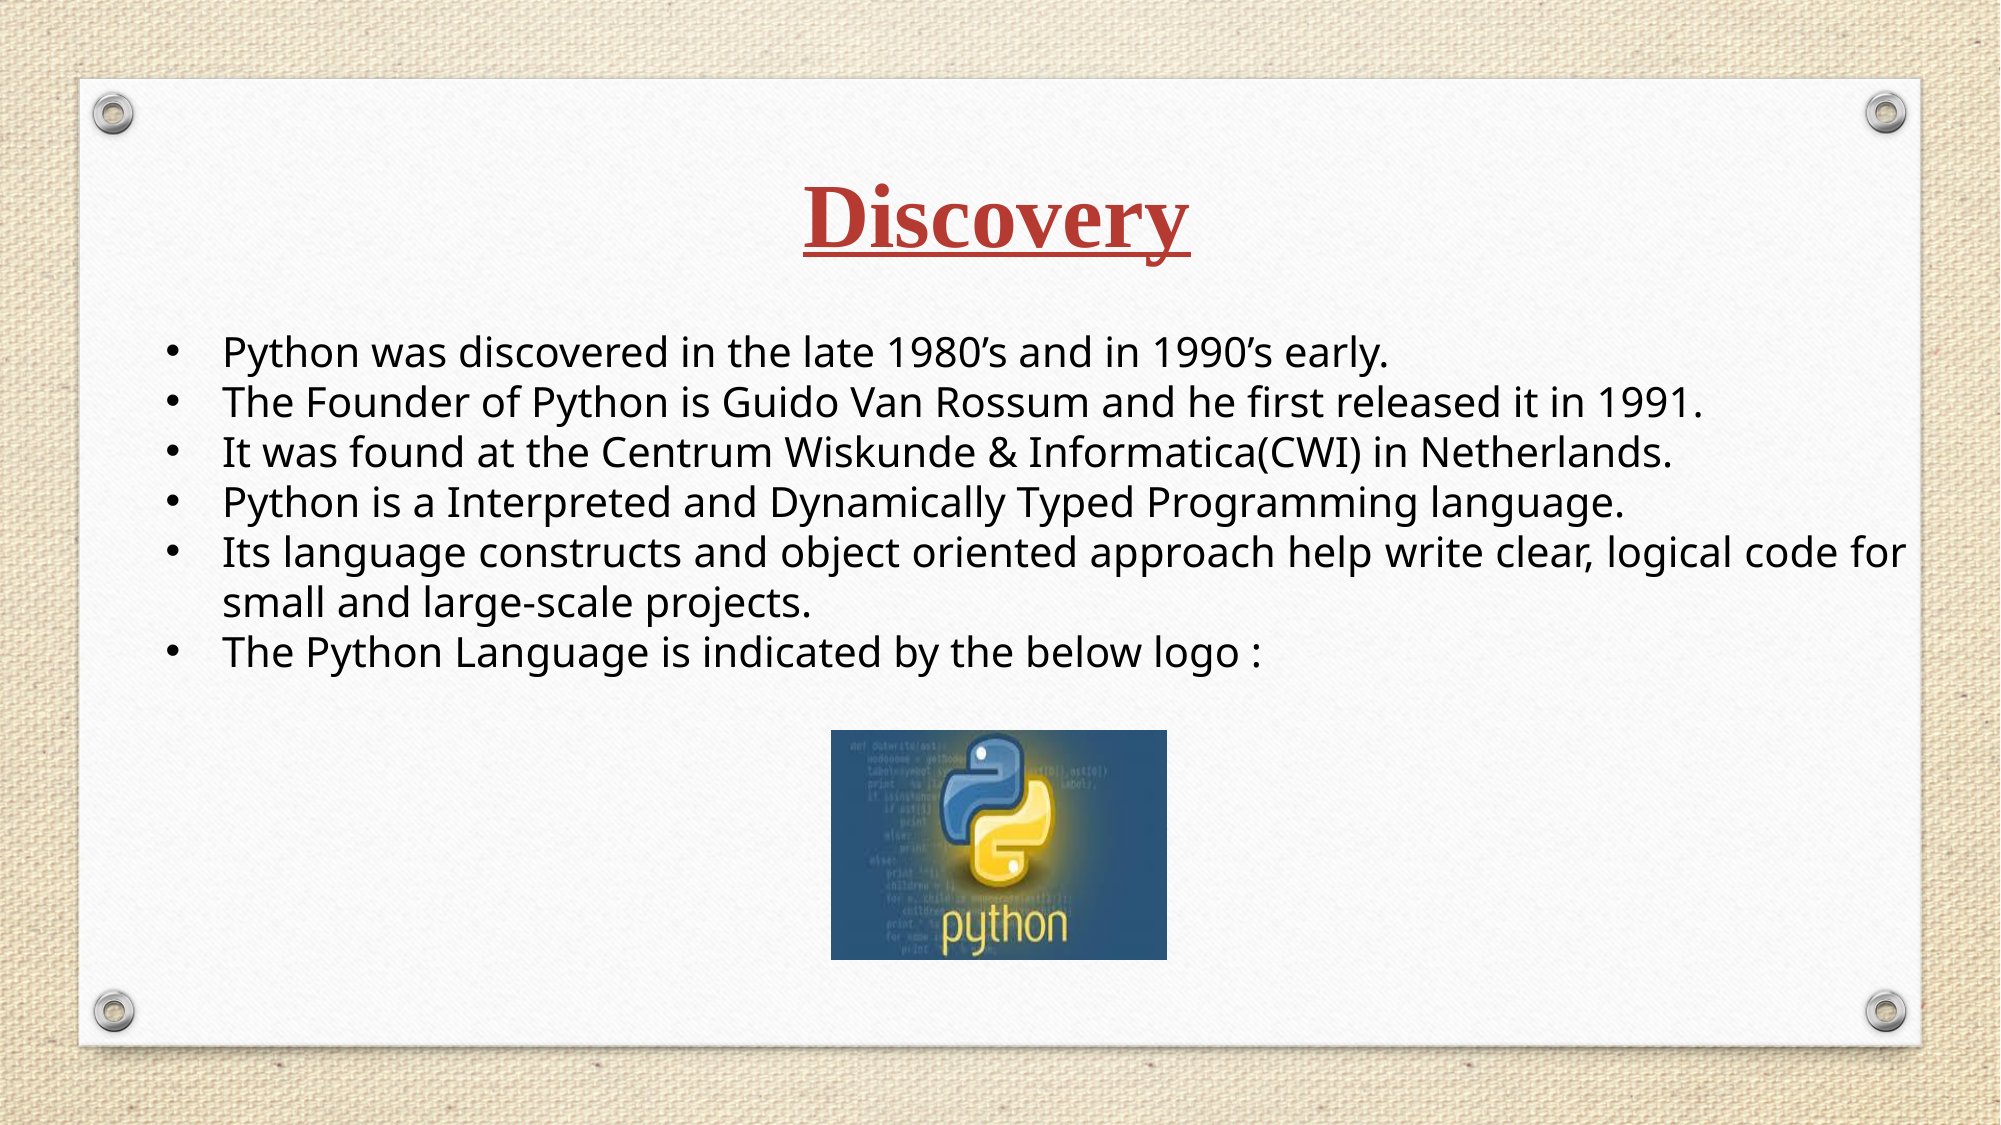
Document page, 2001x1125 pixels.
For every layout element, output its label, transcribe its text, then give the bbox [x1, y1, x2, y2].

picture [0, 0, 2001, 1125]
text_box Discovery Python was discovered in the late 1980’s and in 1990’s early. The Founder of Python is Guido Van Rossum and he first released it in 1991. It was found at the Centrum Wiskunde & Informatica(CWI) in Netherlands. Python is a Interpreted and Dynamically Typed Programming language. Its language constructs and object oriented approach help write clear, logical code for small and large-scale projects. The Python Language is indicated by the below logo : [75, 80, 1923, 1044]
